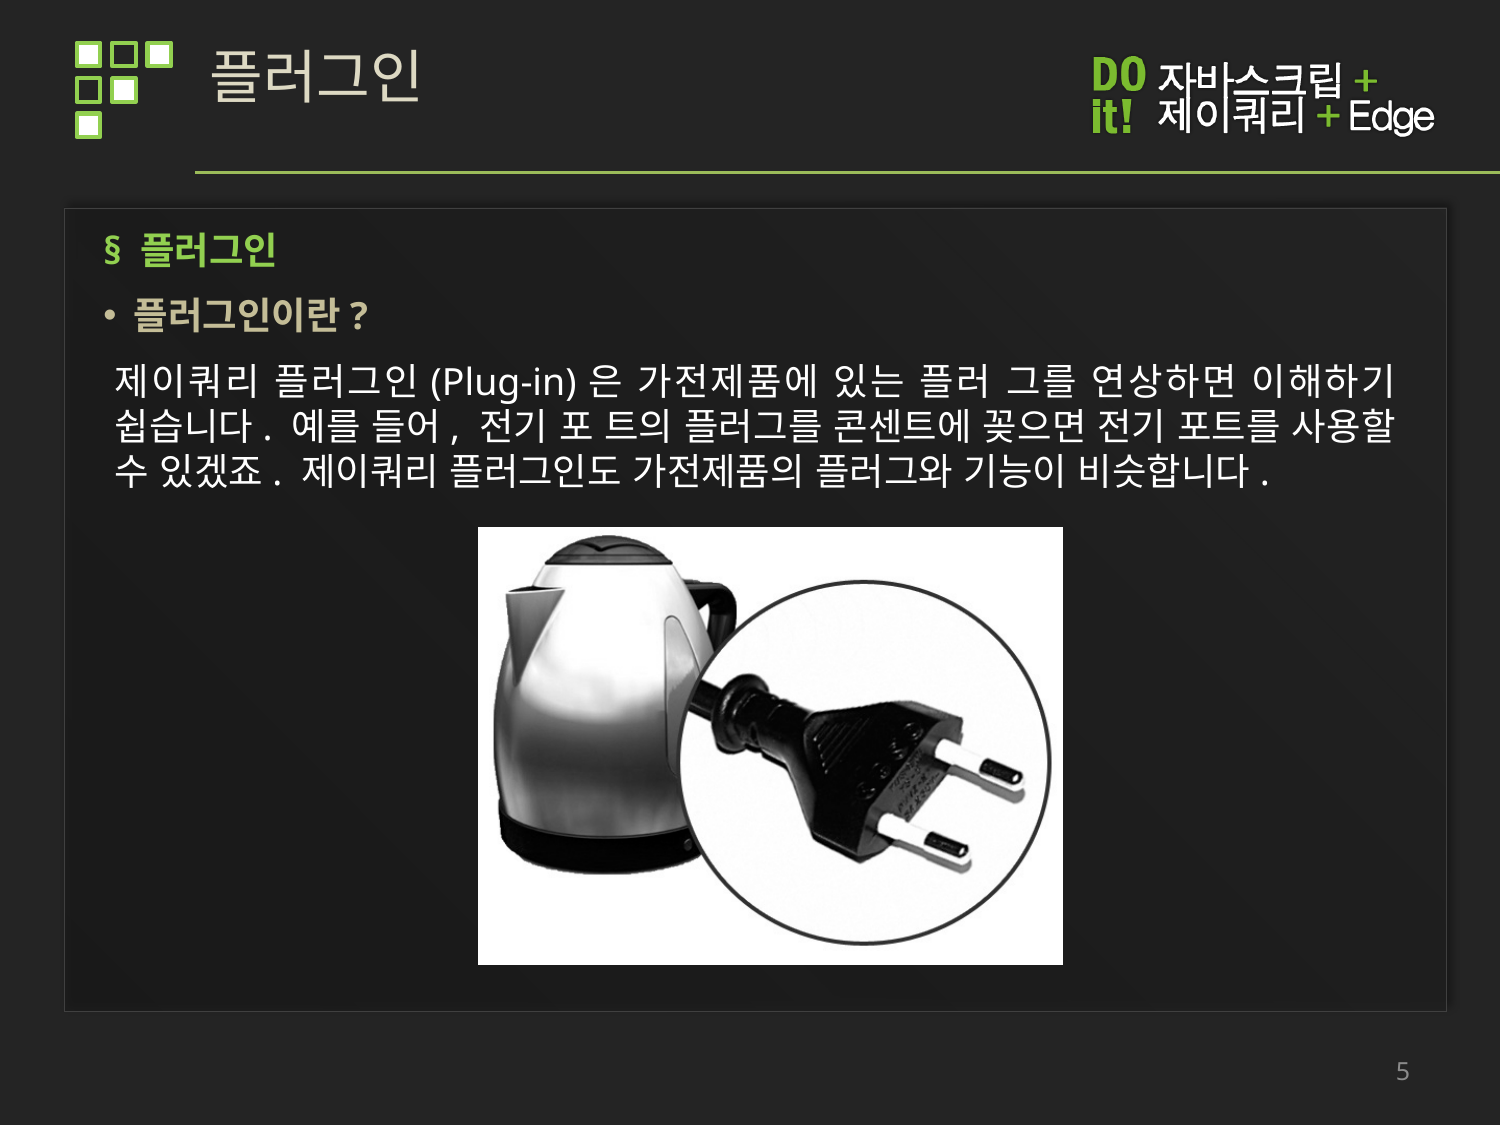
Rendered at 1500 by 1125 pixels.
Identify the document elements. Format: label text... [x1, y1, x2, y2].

text_box 플러그인이란? [88, 284, 1424, 345]
text_box § 플러그인 [88, 219, 1424, 280]
slide_number 5 [1074, 1042, 1425, 1103]
title 플러그인 [194, 33, 1495, 161]
text_box 제이쿼리 플러그인(Plug-in)은 가전제품에 있는 플러 그를 연상하면 이해하기 쉽습니다. 예를 들어, 전기 포 트의 플러그를 콘센트에 꽂으면 전기 포트를 사용할 수 있겠죠. 제이쿼리 플러그인도 가전제품의 플러그와 기능이 비슷합니다. [100, 350, 1412, 500]
picture [478, 526, 1063, 965]
